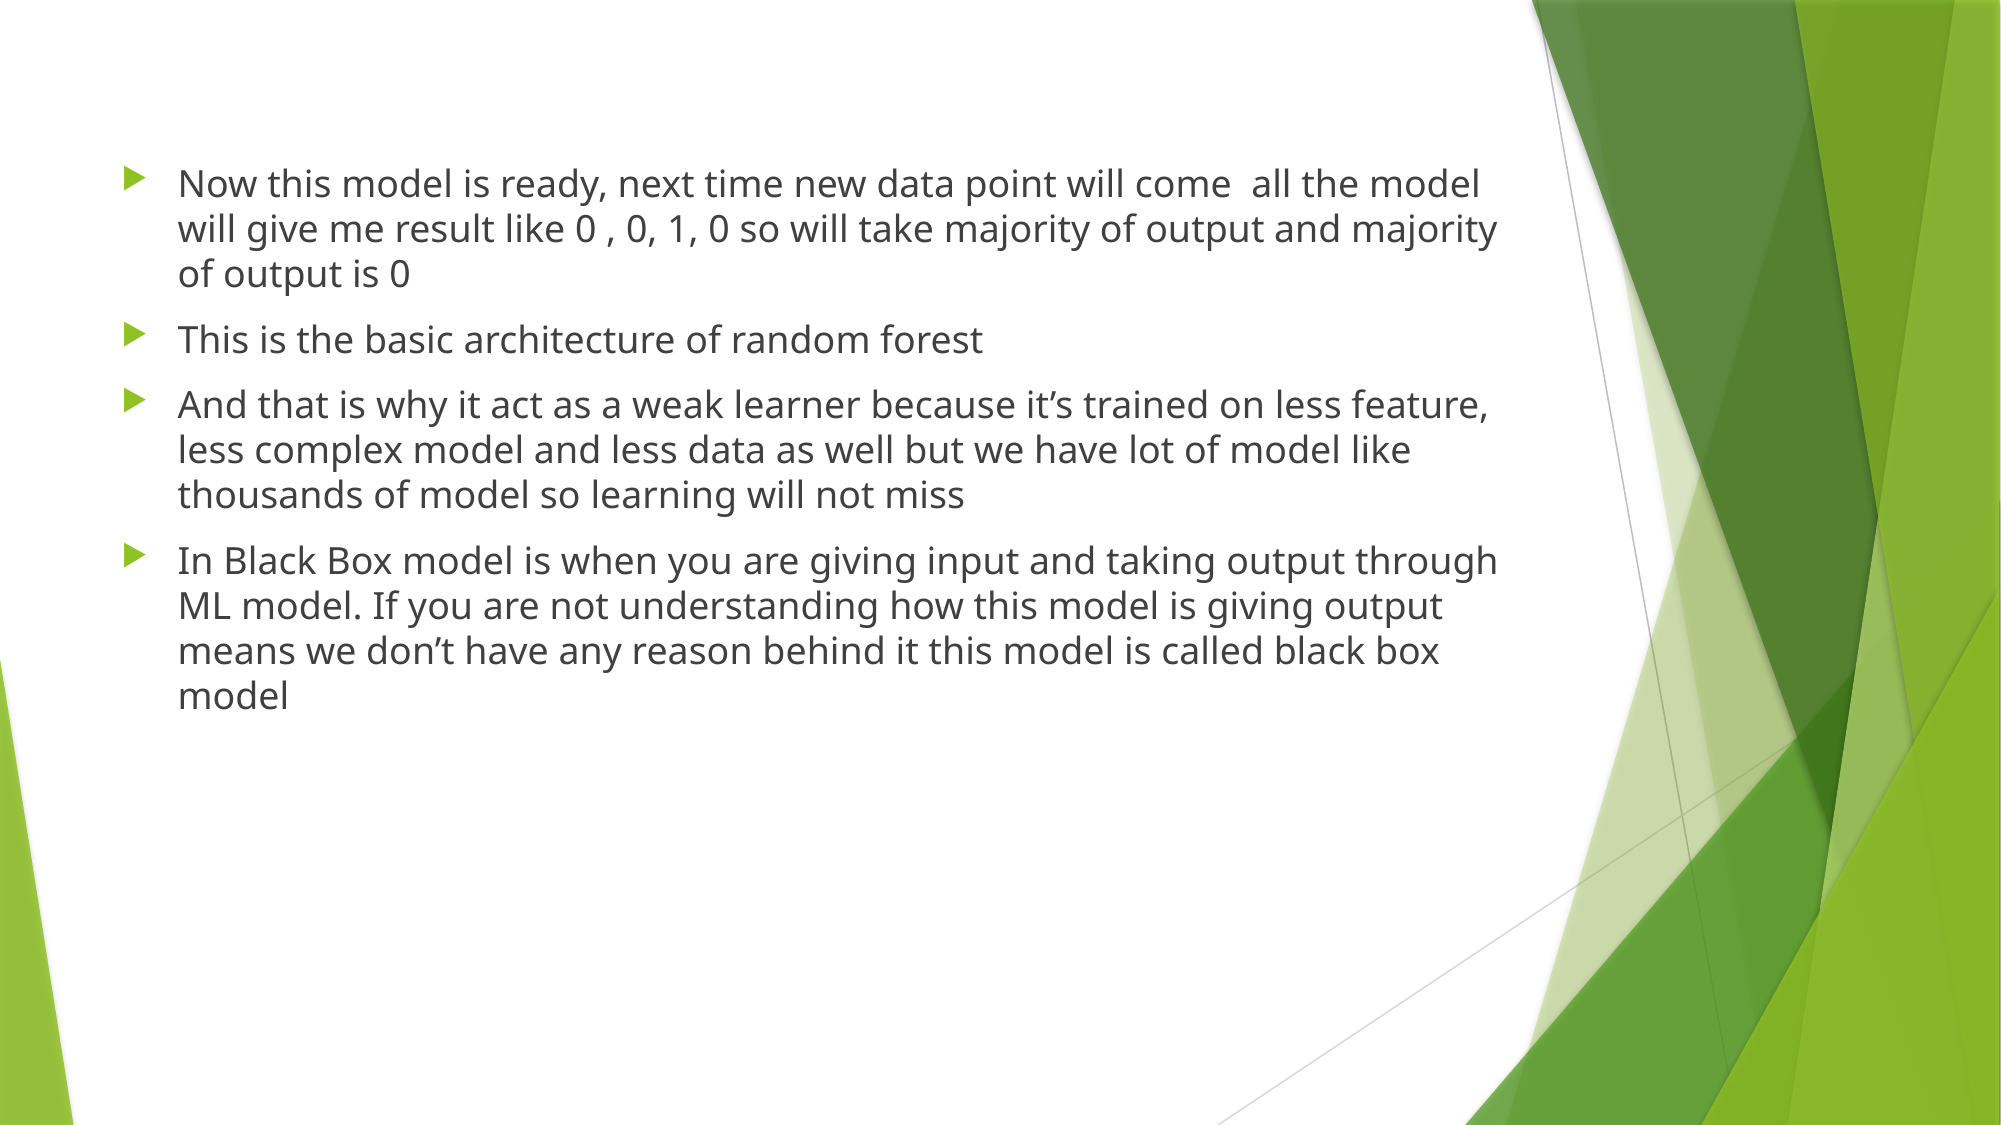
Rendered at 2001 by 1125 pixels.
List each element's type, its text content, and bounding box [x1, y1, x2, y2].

list Now this model is ready, next time new data point will come all the model will give me result like 0 , 0, 1, 0 so will take majority of output and majority of output is 0 This is the basic architecture of random forest And that is why it act as a weak learner because it’s trained on less feature, less complex model and less data as well but we have lot of model like thousands of model so learning will not miss In Black Box model is when you are giving input and taking output through ML model. If you are not understanding how this model is giving output means we don’t have any reason behind it this model is called black box model [106, 152, 1517, 789]
